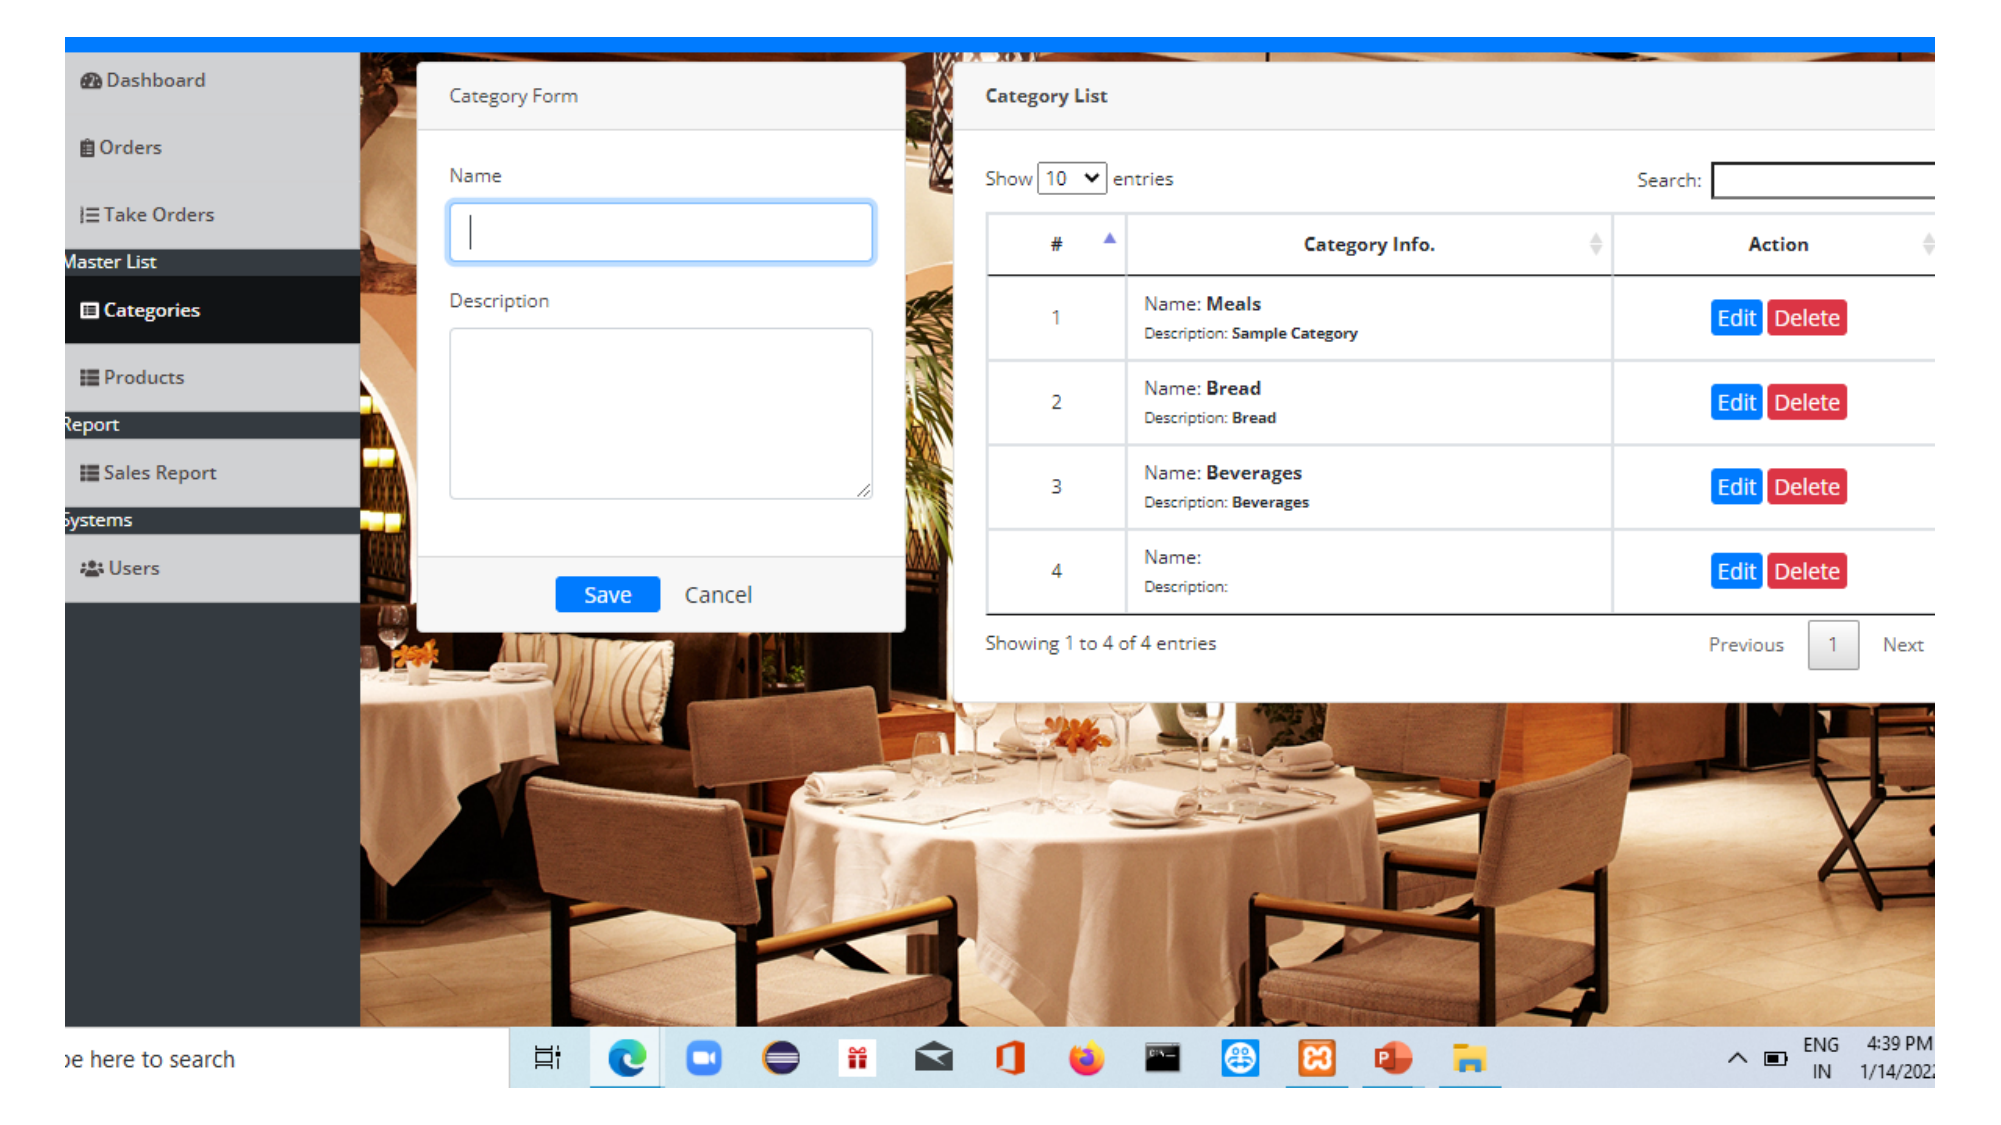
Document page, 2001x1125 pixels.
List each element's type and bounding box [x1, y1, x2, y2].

picture [65, 37, 1935, 1088]
